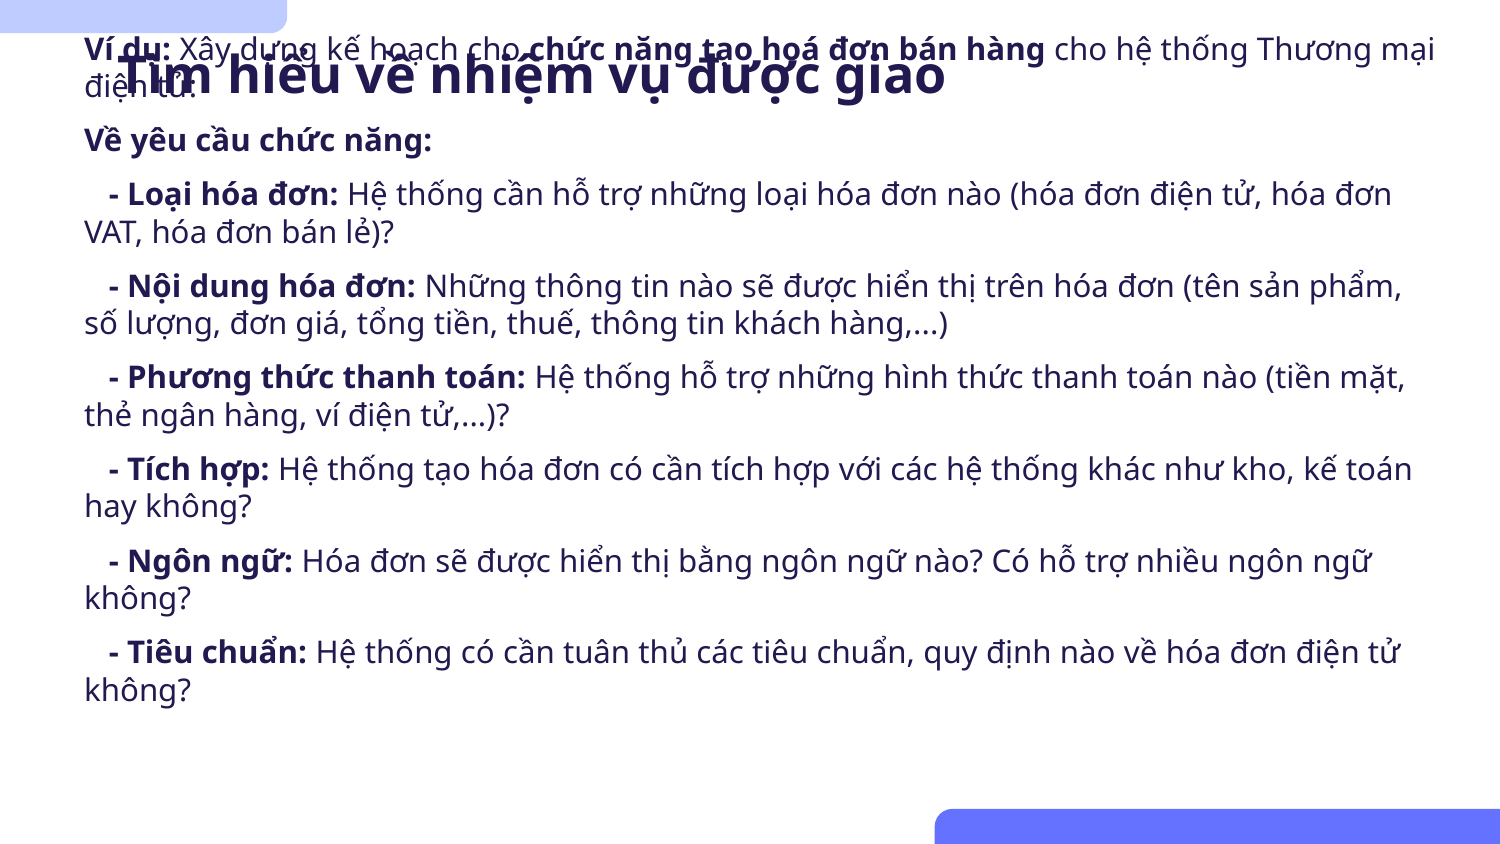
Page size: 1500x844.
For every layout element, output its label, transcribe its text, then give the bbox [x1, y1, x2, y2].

title Tìm hiểu về nhiệm vụ được giao [102, 26, 1467, 121]
subtitle Ví dụ: Xây dựng kế hoạch cho chức năng tạo hoá đơn bán hàng cho hệ thống Thương mại điện tử: Về yêu cầu chức năng: - Loại hóa đơn: Hệ thống cần hỗ trợ những loại hóa đơn nào (hóa đơn điện tử, hóa đơn VAT, hóa đơn bán lẻ)? - Nội dung hóa đơn: Những thông tin nào sẽ được hiển thị trên hóa đơn (tên sản phẩm, số lượng, đơn giá, tổng tiền, thuế, thông tin khách hàng,...) - Phương thức thanh toán: Hệ thống hỗ trợ những hình thức thanh toán nào (tiền mặt, thẻ ngân hàng, ví điện tử,...)? - Tích hợp: Hệ thống tạo hóa đơn có cần tích hợp với các hệ thống khác như kho, kế toán hay không? - Ngôn ngữ: Hóa đơn sẽ được hiển thị bằng ngôn ngữ nào? Có hỗ trợ nhiều ngôn ngữ không? - Tiêu chuẩn: Hệ thống có cần tuân thủ các tiêu chuẩn, quy định nào về hóa đơn điện tử không? [69, 163, 1459, 723]
